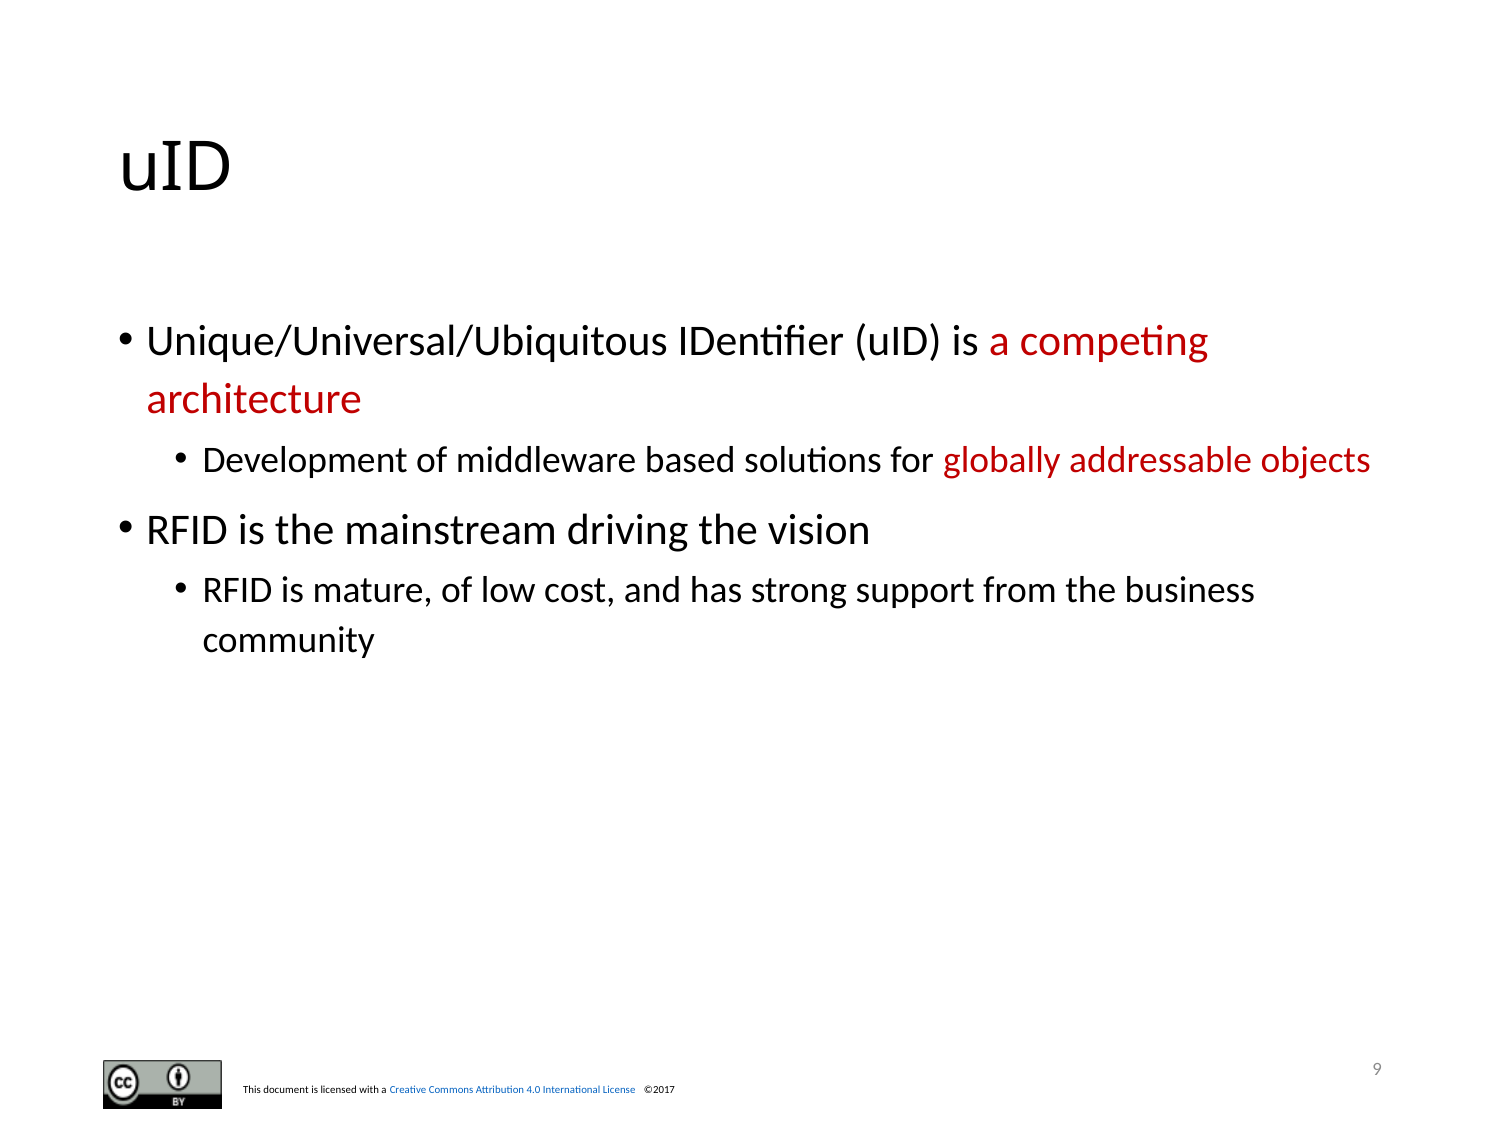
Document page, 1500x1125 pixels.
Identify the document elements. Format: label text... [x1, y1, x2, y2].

list Unique/Universal/Ubiquitous IDentifier (uID) is a competing architecture Development of middleware based solutions for globally addressable objects RFID is the mainstream driving the vision RFID is mature, of low cost, and has strong support from the business community [103, 299, 1397, 1014]
title uID [103, 59, 1397, 278]
picture [103, 1060, 222, 1109]
slide_number 9 [1315, 1038, 1397, 1099]
